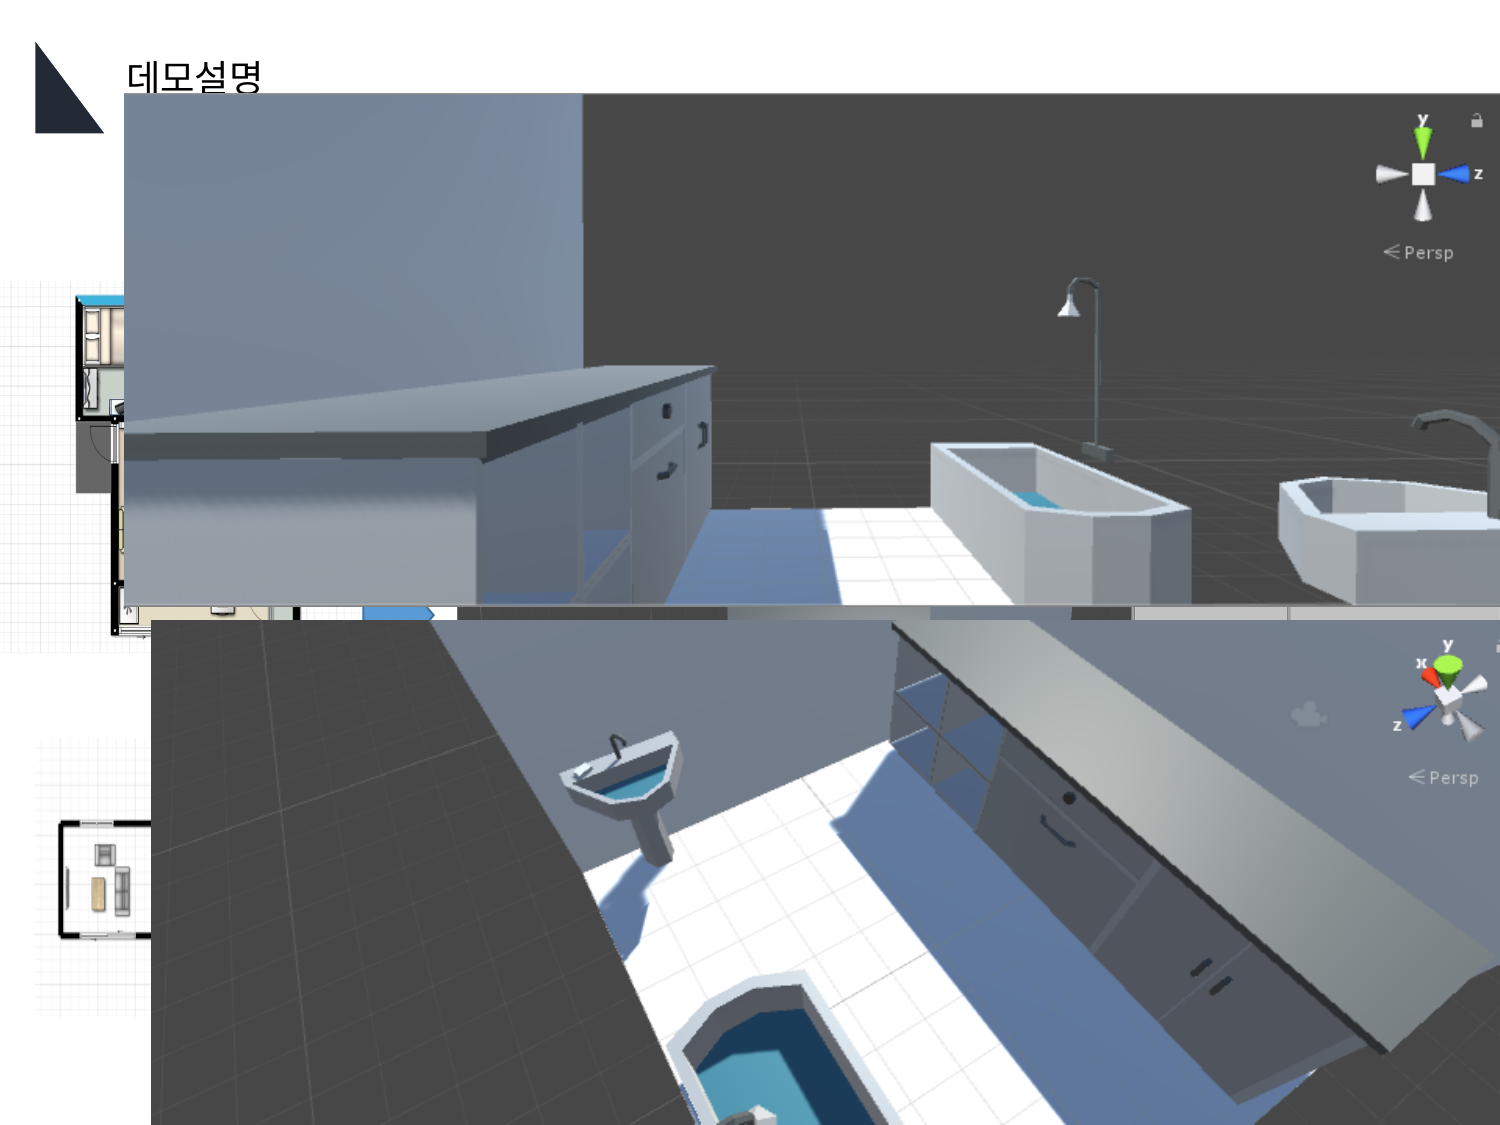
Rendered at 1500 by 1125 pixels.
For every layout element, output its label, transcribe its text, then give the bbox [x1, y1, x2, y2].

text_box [0, 281, 434, 1017]
text_box 데모설명 [111, 47, 279, 107]
picture [124, 93, 1500, 1125]
text_box [34, 38, 107, 135]
